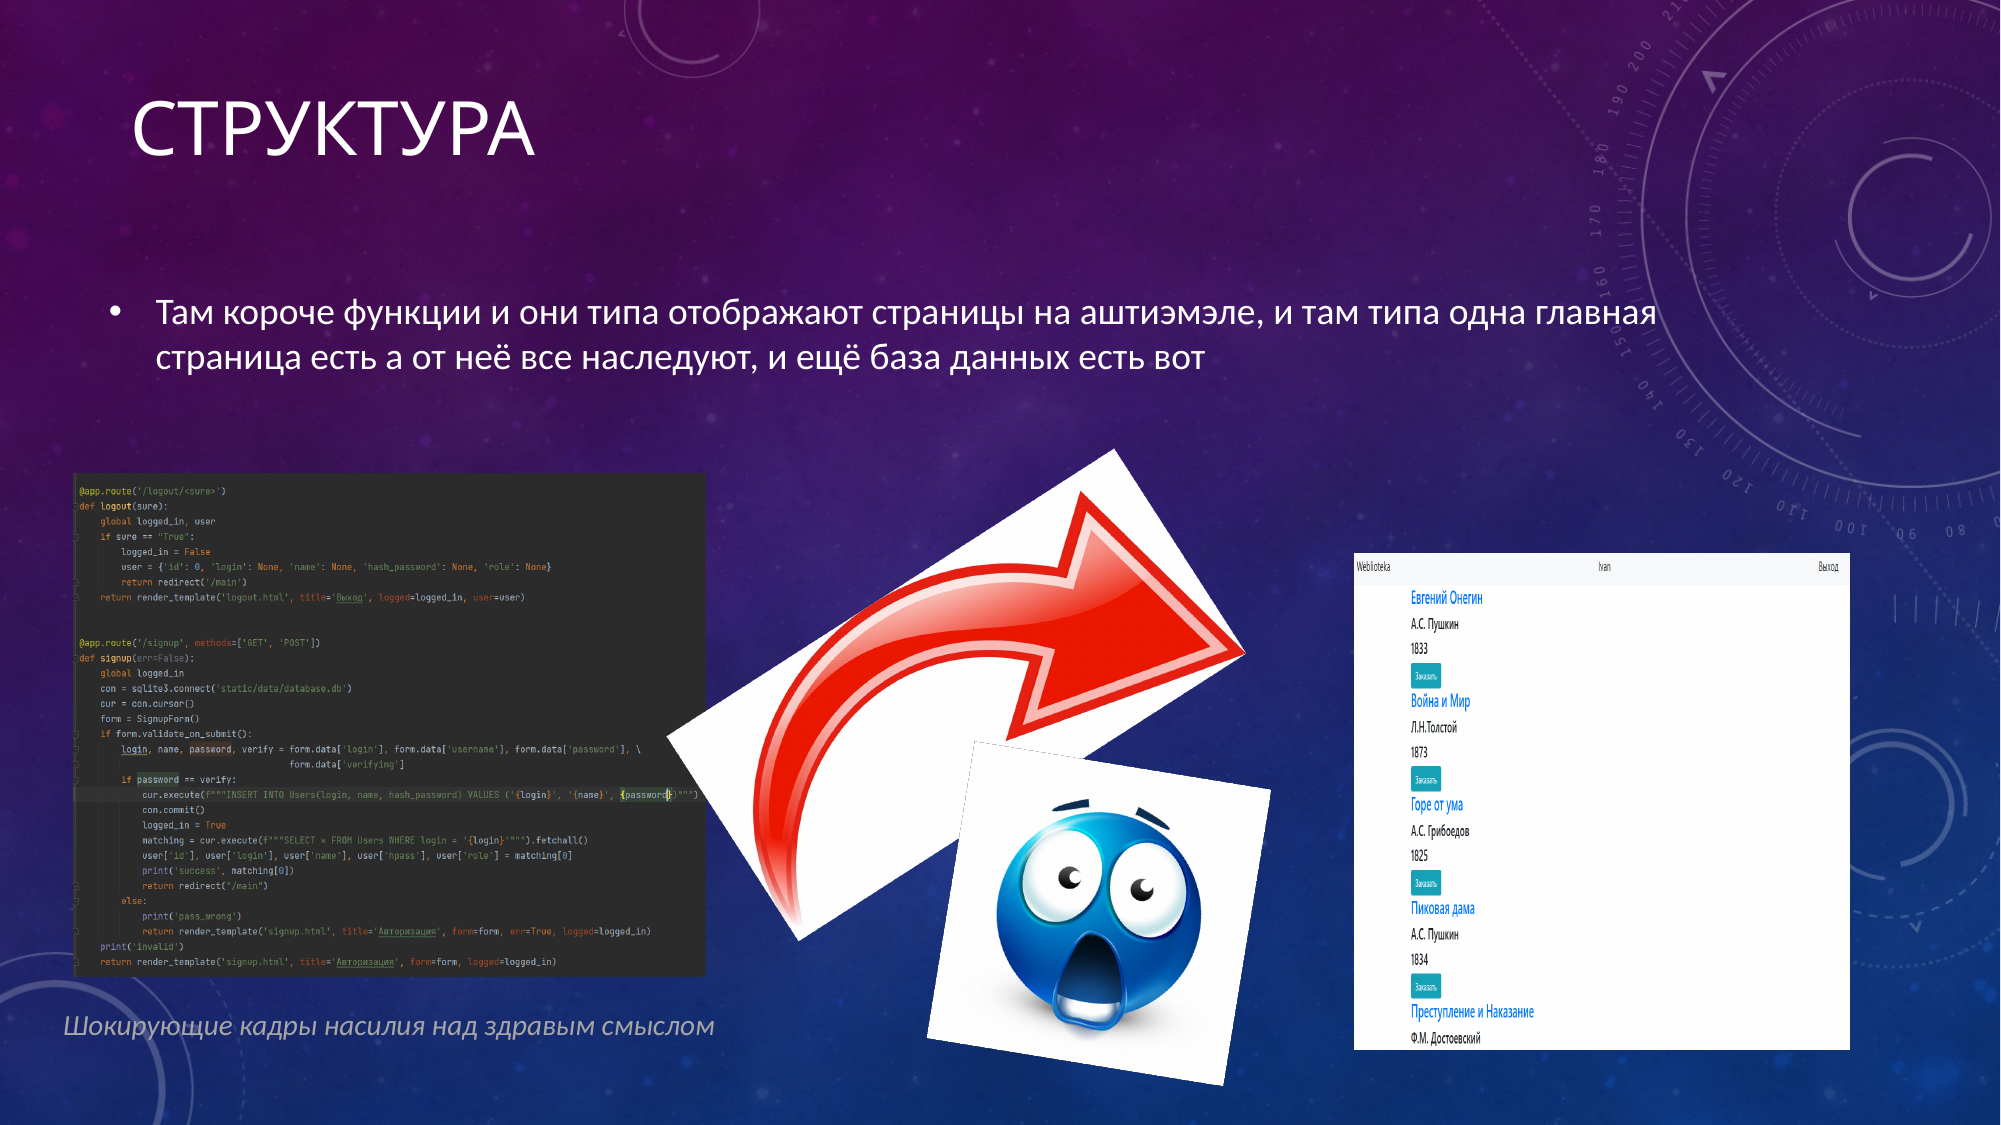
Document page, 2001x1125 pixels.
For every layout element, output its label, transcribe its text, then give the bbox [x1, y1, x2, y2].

picture [0, 0, 2001, 1125]
text_box Шокирующие кадры насилия над здравым смыслом [48, 998, 731, 1049]
list Там короче функции и они типа отображают страницы на аштиэмэле, и там типа одна главная страница есть а от неё все наследуют, и ещё база данных есть вот [93, 0, 1819, 713]
